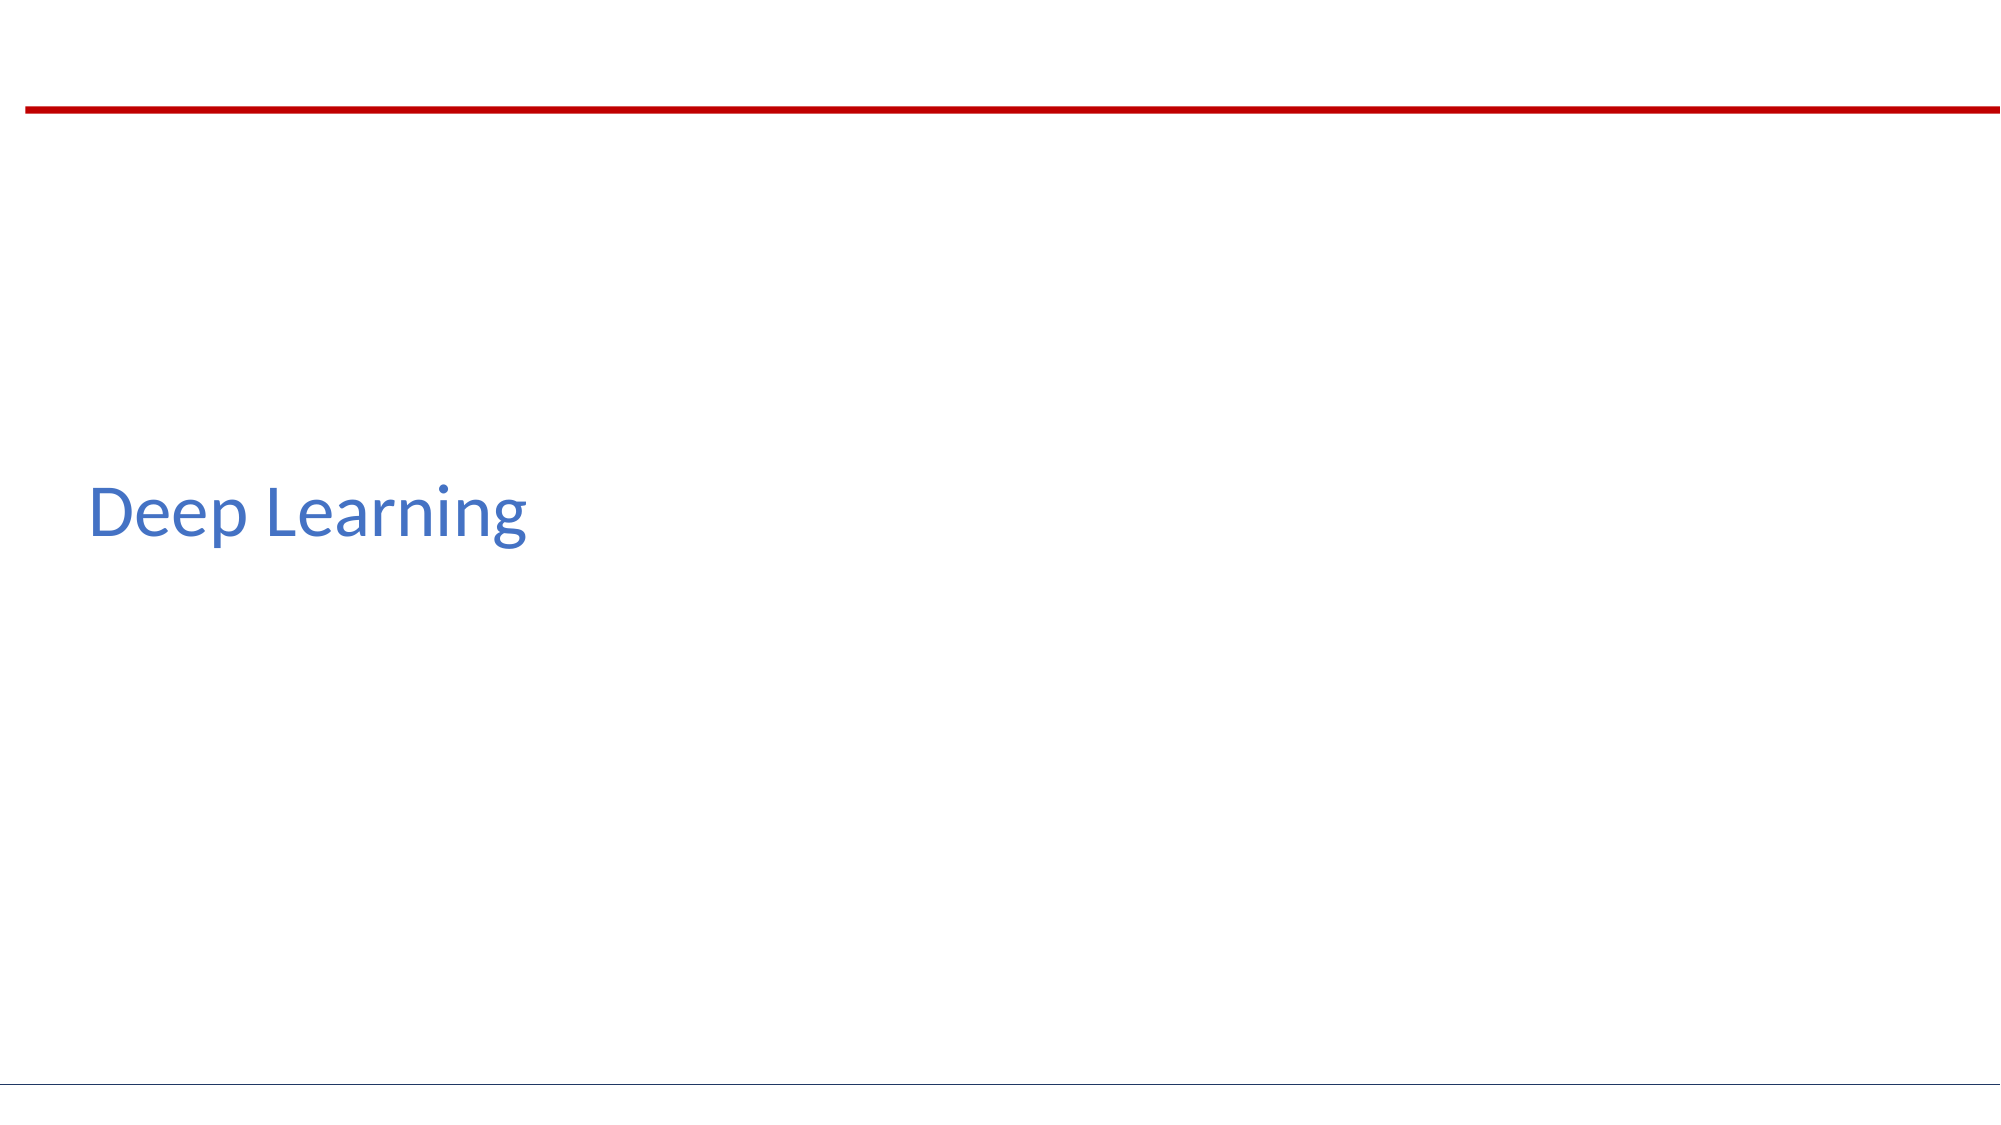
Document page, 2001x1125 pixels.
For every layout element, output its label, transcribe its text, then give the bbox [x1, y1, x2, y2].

text_box Deep Learning [73, 453, 2000, 739]
text_box [24, 105, 2000, 115]
